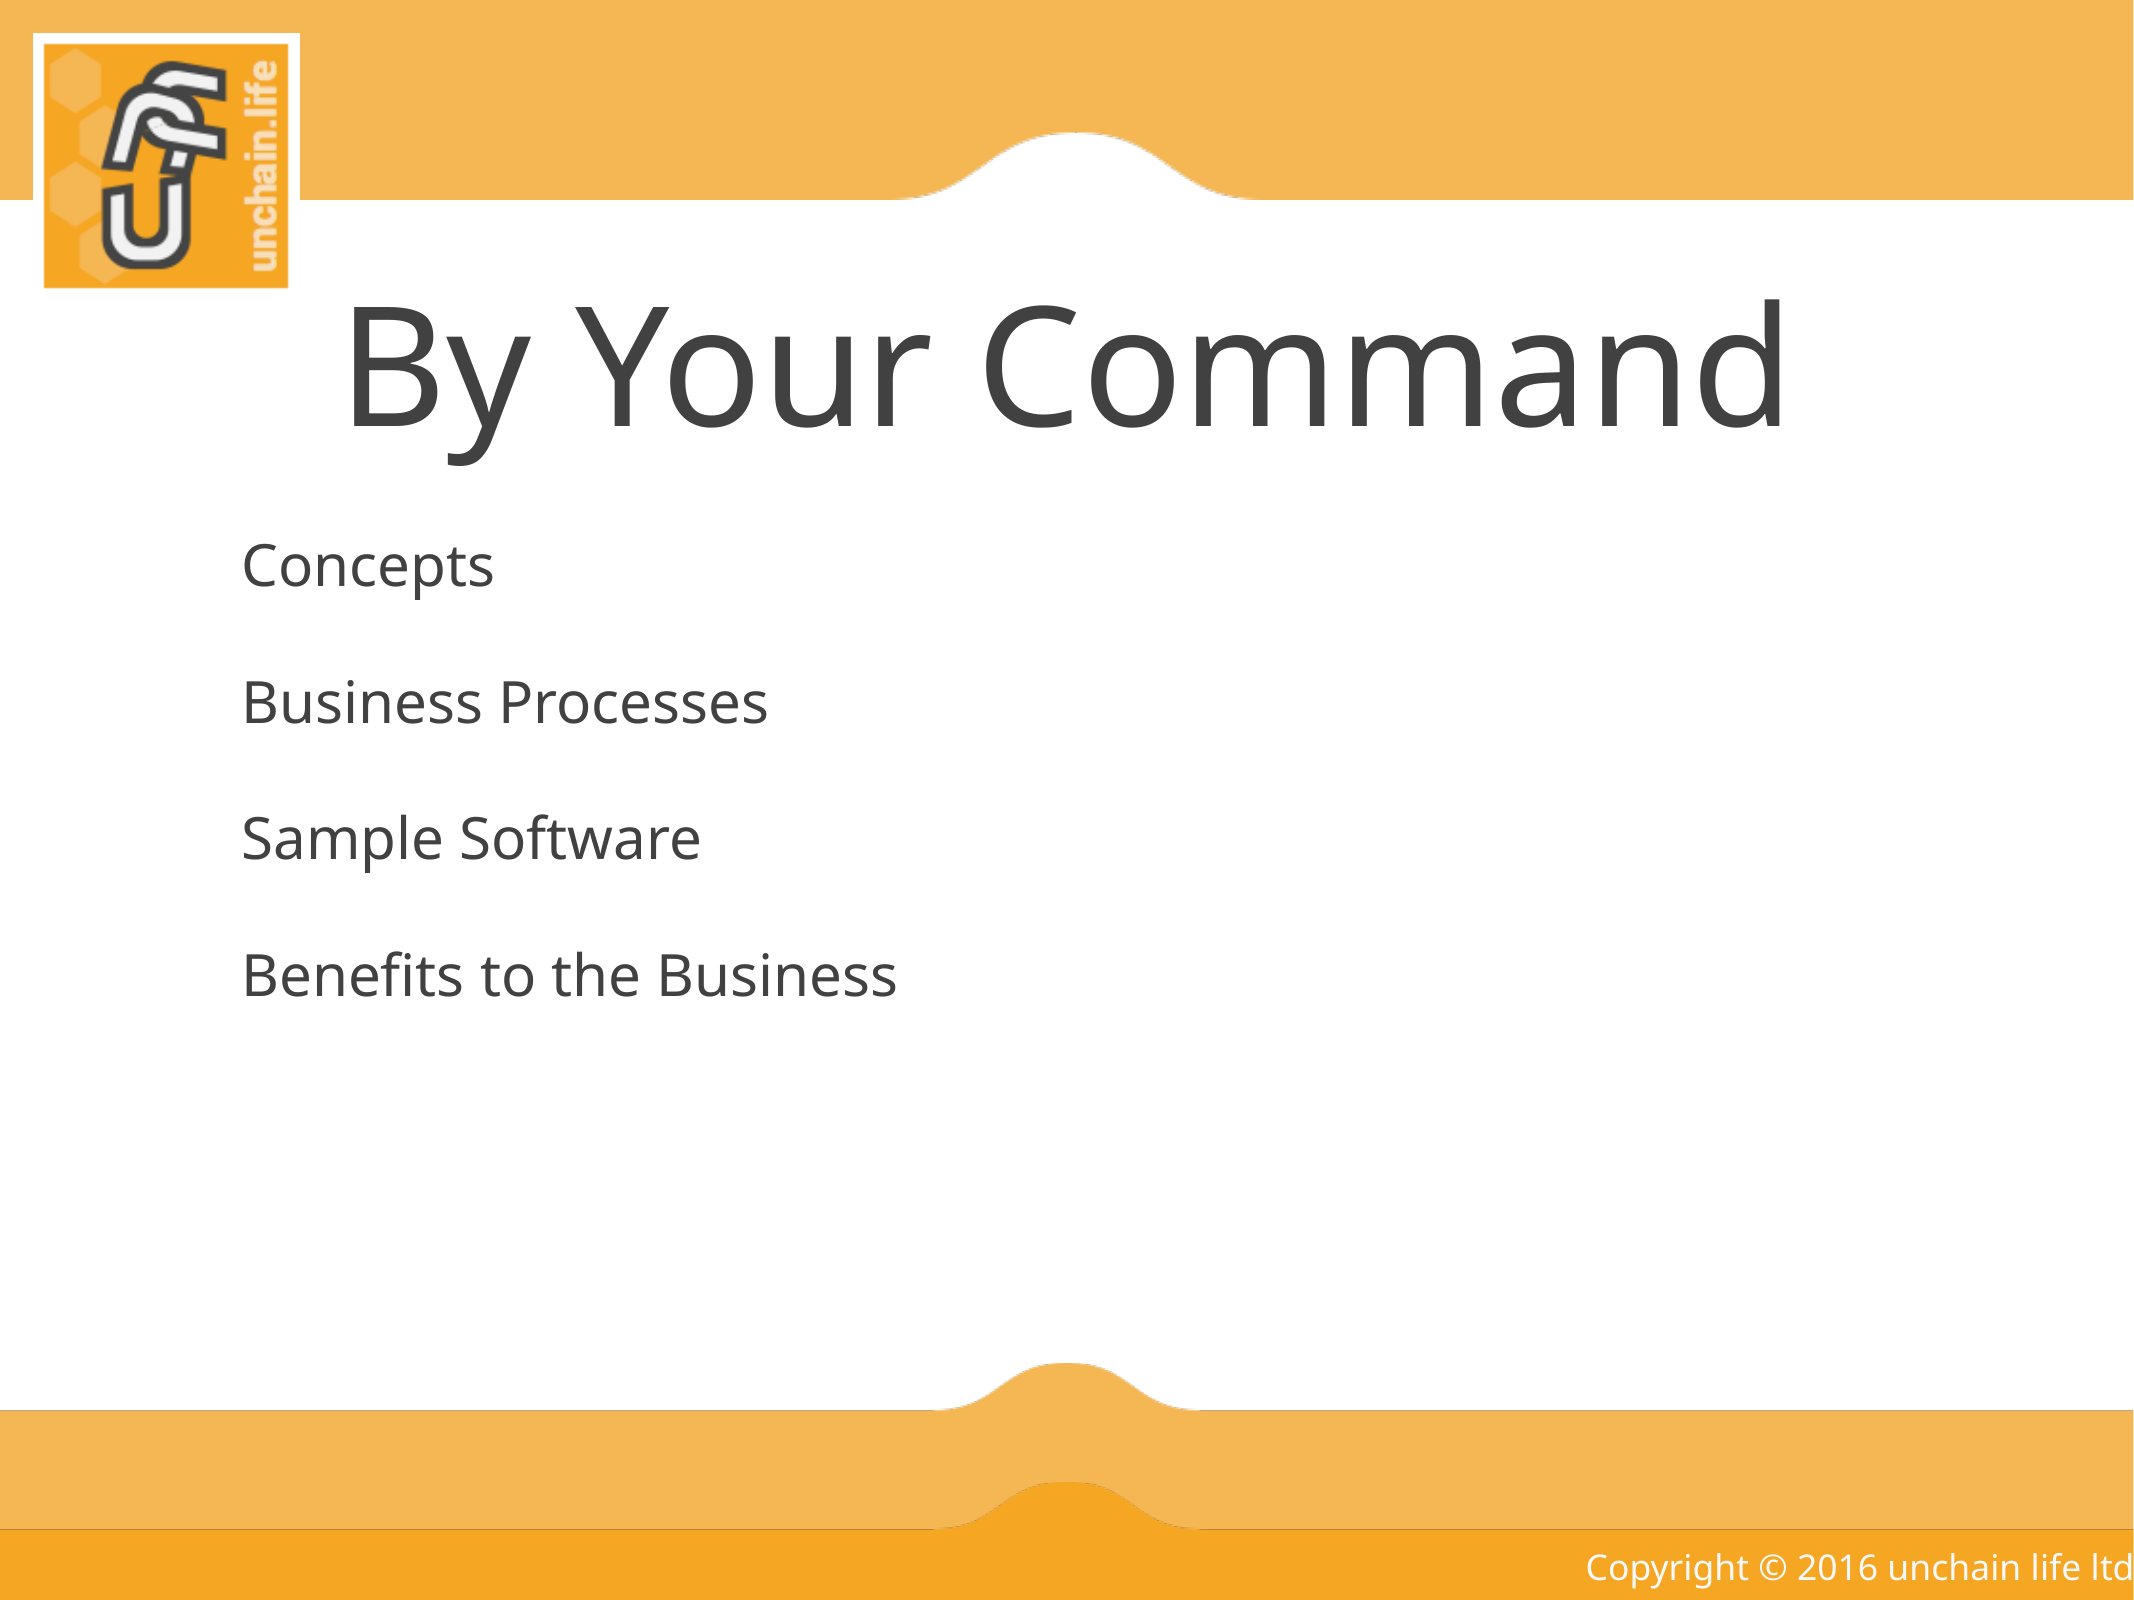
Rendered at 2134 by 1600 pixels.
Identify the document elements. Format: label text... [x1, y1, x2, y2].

picture [0, 0, 2134, 300]
subtitle Concepts Business Processes Sample Software Benefits to the Business [232, 519, 1901, 1331]
picture [0, 1363, 2134, 1600]
title By Your Command [232, 250, 1901, 469]
